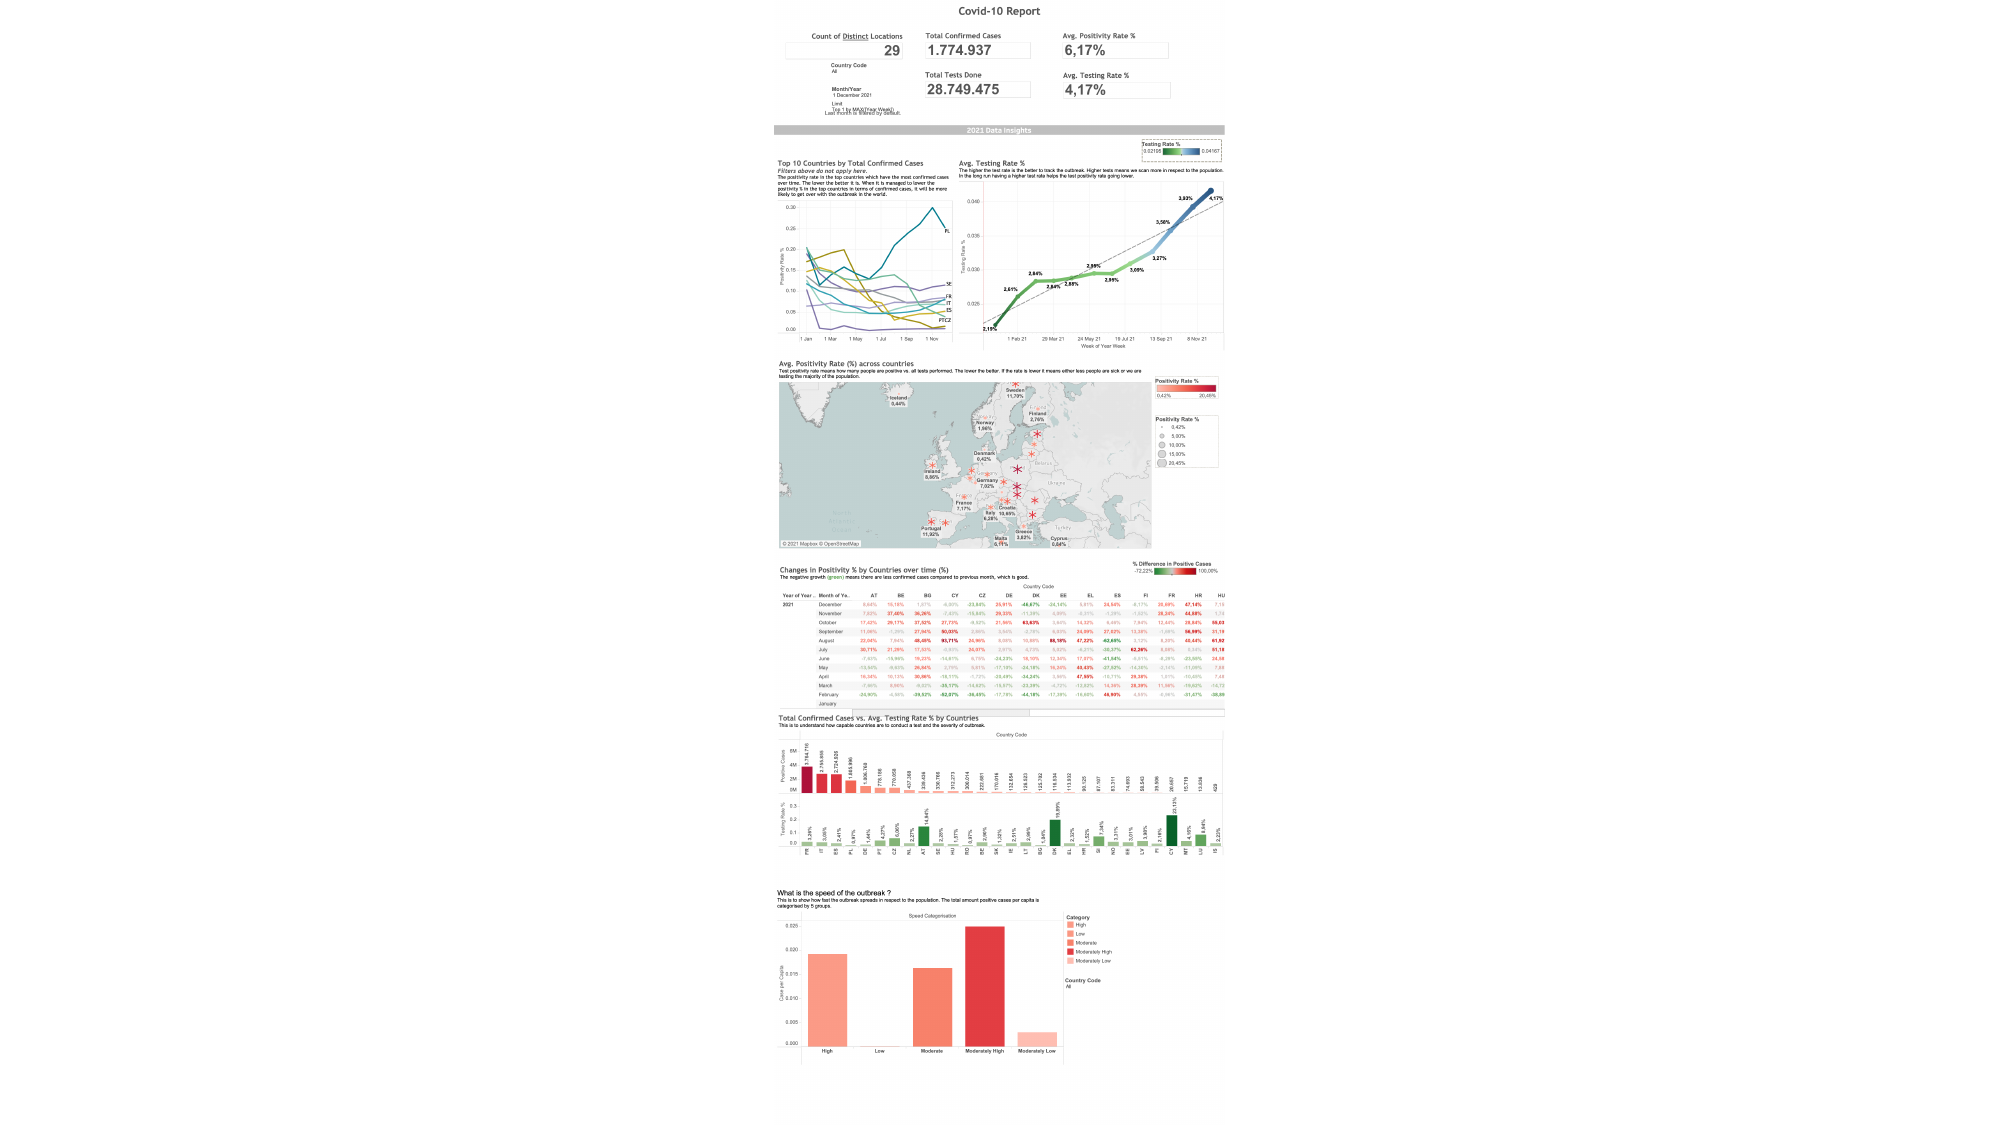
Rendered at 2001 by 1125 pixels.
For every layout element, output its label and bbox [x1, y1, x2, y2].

picture [774, 0, 1225, 1125]
